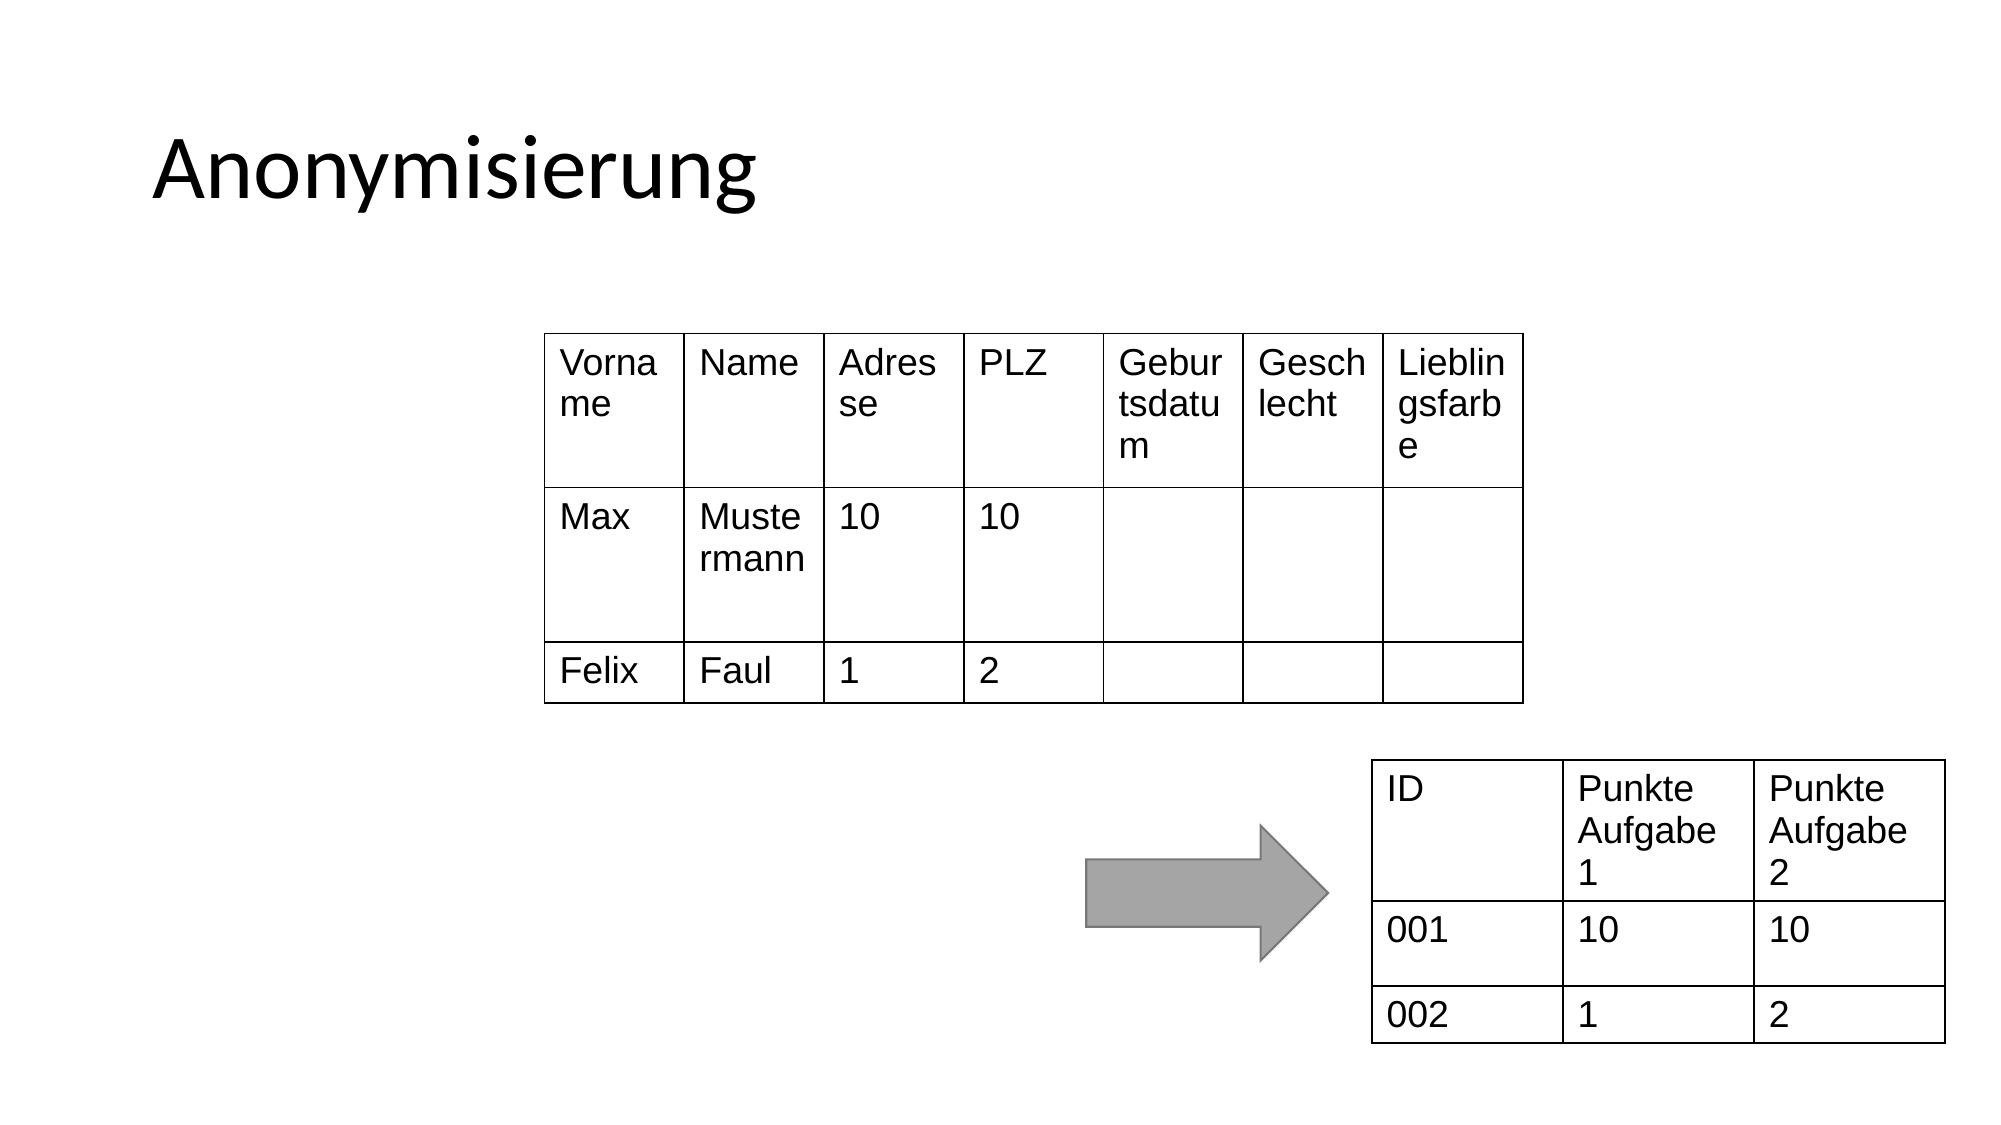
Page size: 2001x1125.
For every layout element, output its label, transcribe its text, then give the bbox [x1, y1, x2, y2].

table_header Geschlecht [1244, 334, 1382, 487]
table_header Vorname [545, 334, 683, 487]
table_header PLZ [965, 334, 1103, 487]
table_cell 10 [825, 488, 963, 641]
table_header Punkte Aufgabe 2 [1755, 761, 1944, 900]
table_header Punkte Aufgabe 1 [1564, 761, 1753, 900]
table_cell Mustermann [685, 488, 823, 641]
table_cell Faul [685, 643, 823, 702]
table_cell 001 [1373, 902, 1562, 985]
table_header Adresse [825, 334, 963, 487]
table_header Lieblingsfarbe [1384, 334, 1522, 487]
table_cell 10 [1755, 902, 1944, 985]
table_cell [1384, 643, 1522, 702]
table_cell 1 [825, 643, 963, 702]
table_cell [1104, 488, 1242, 641]
table_header ID [1373, 761, 1562, 900]
table_cell Felix [545, 643, 683, 702]
table_cell [1104, 643, 1242, 702]
table_header Geburtsdatum [1104, 334, 1242, 487]
table_cell 10 [965, 488, 1103, 641]
text_box [1086, 825, 1329, 961]
table_cell Max [545, 488, 683, 641]
table_header Name [685, 334, 823, 487]
table_cell 10 [1564, 902, 1753, 985]
table_cell 1 [1564, 987, 1753, 1042]
table_cell [1384, 488, 1522, 641]
table_cell [1244, 488, 1382, 641]
table_cell 2 [1755, 987, 1944, 1042]
table_cell [1244, 643, 1382, 702]
table_cell 2 [965, 643, 1103, 702]
title Anonymisierung [137, 59, 1863, 278]
table_cell 002 [1373, 987, 1562, 1042]
